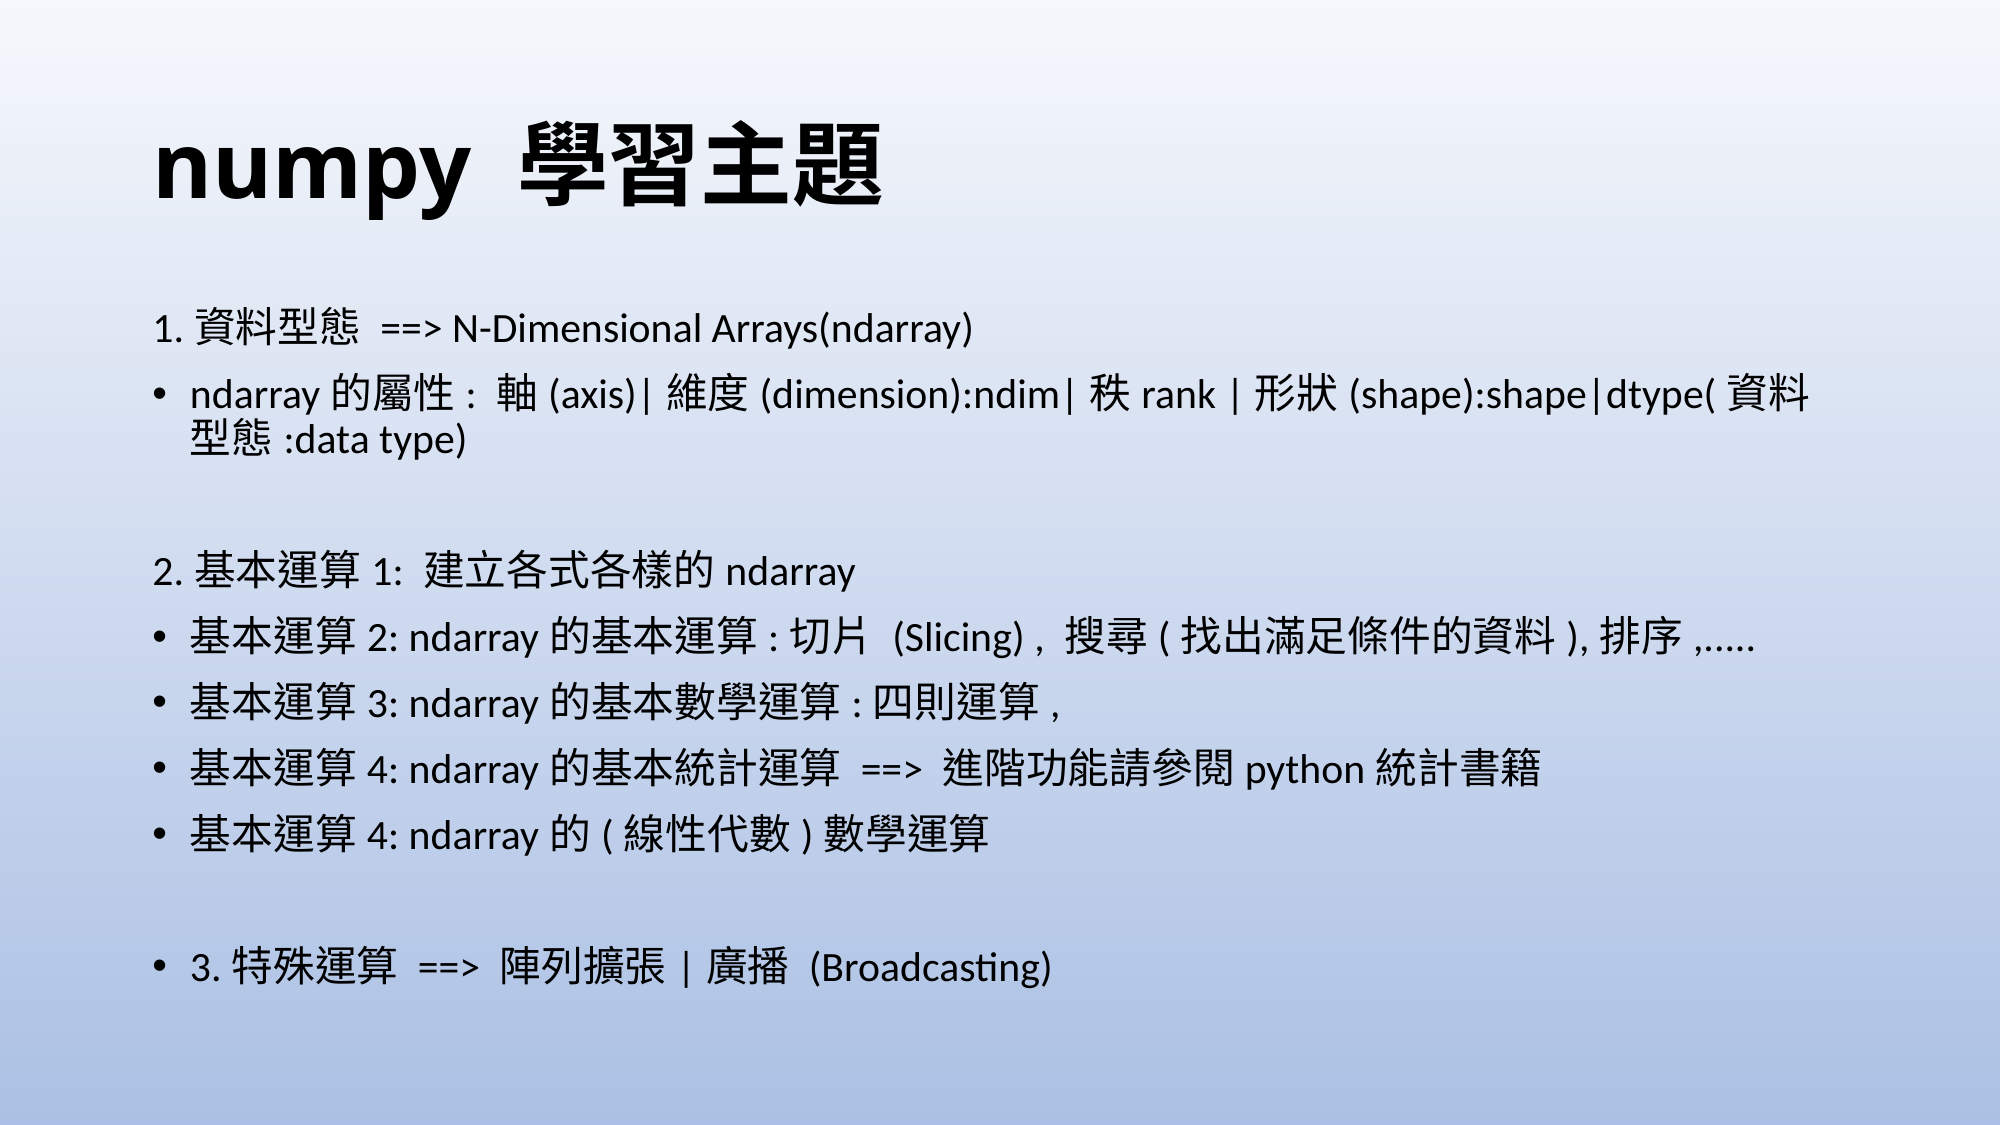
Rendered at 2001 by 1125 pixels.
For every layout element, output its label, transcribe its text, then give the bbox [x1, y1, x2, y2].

title numpy 學習主題 [137, 59, 1863, 278]
list 1.資料型態 ==> N-Dimensional Arrays(ndarray) ndarray的屬性: 軸(axis)|維度(dimension):ndim|秩rank |形狀(shape):shape|dtype(資料型態:data type) 2.基本運算1: 建立各式各樣的ndarray 基本運算2: ndarray的基本運算:切片 (Slicing) , 搜尋(找出滿足條件的資料),排序,..... 基本運算3: ndarray的基本數學運算:四則運算, 基本運算4: ndarray的基本統計運算 ==> 進階功能請參閱python統計書籍 基本運算4: ndarray的(線性代數)數學運算 3.特殊運算 ==> 陣列擴張|廣播 (Broadcasting) [137, 299, 1863, 1014]
